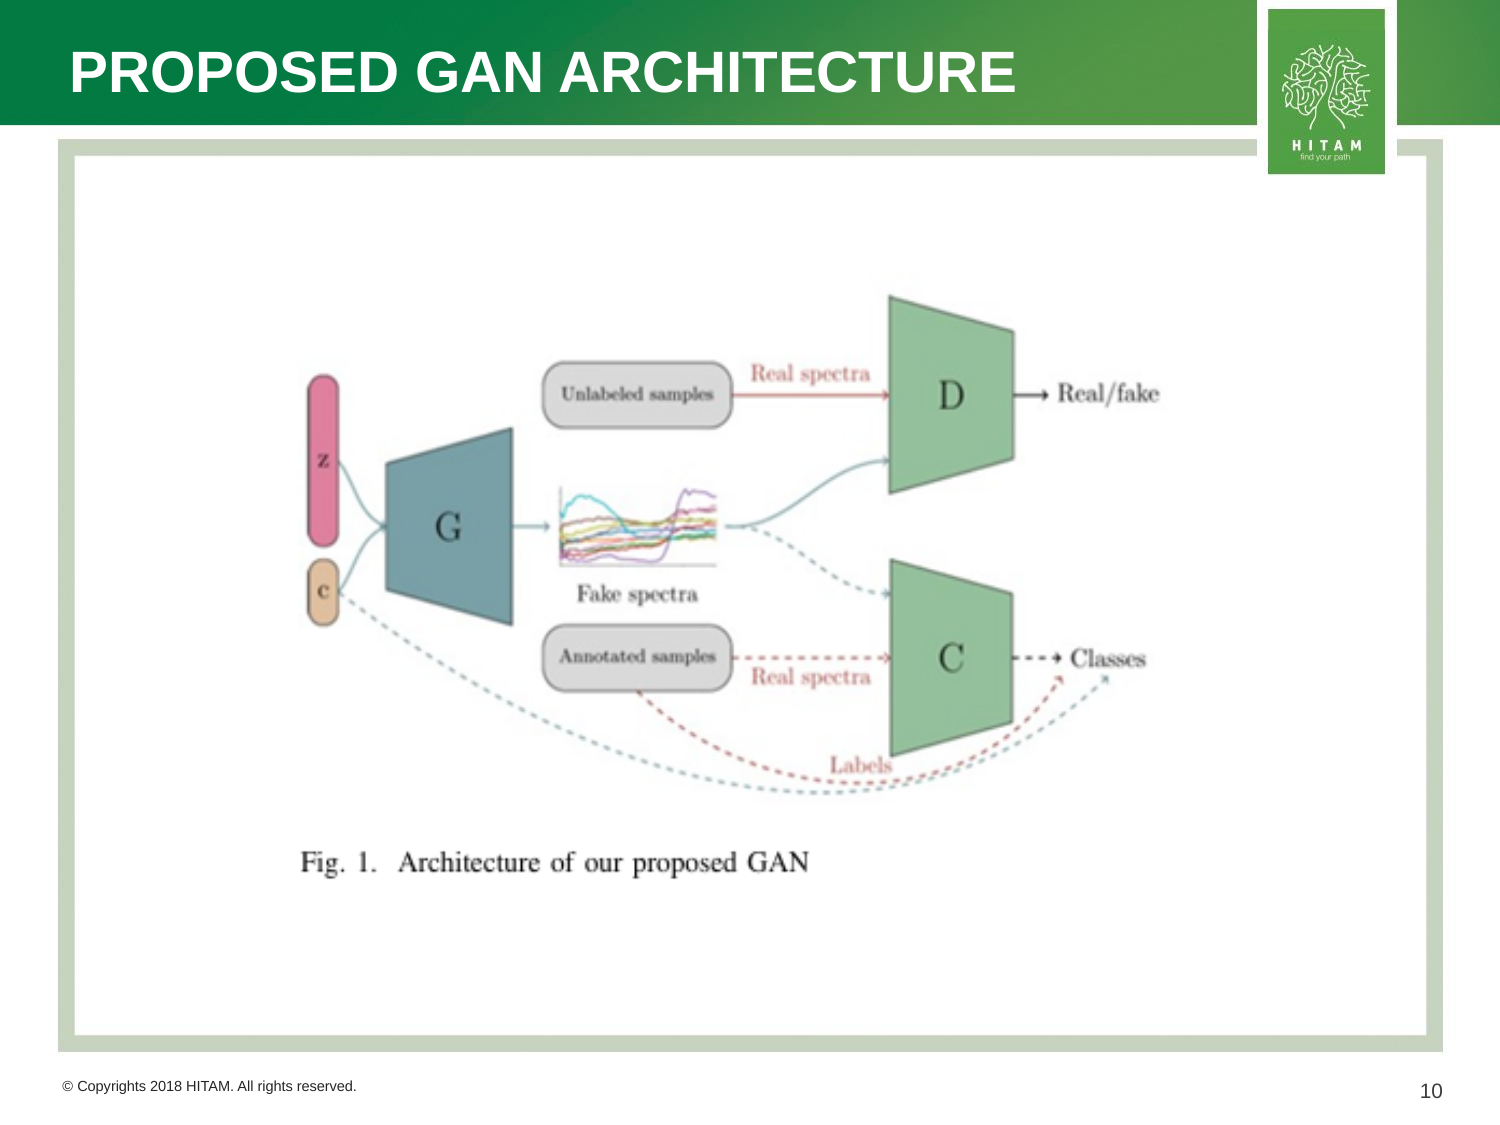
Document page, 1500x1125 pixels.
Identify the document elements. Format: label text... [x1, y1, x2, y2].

title PROPOSED GAN ARCHITECTURE [54, 24, 1405, 113]
picture [0, 0, 1500, 1125]
